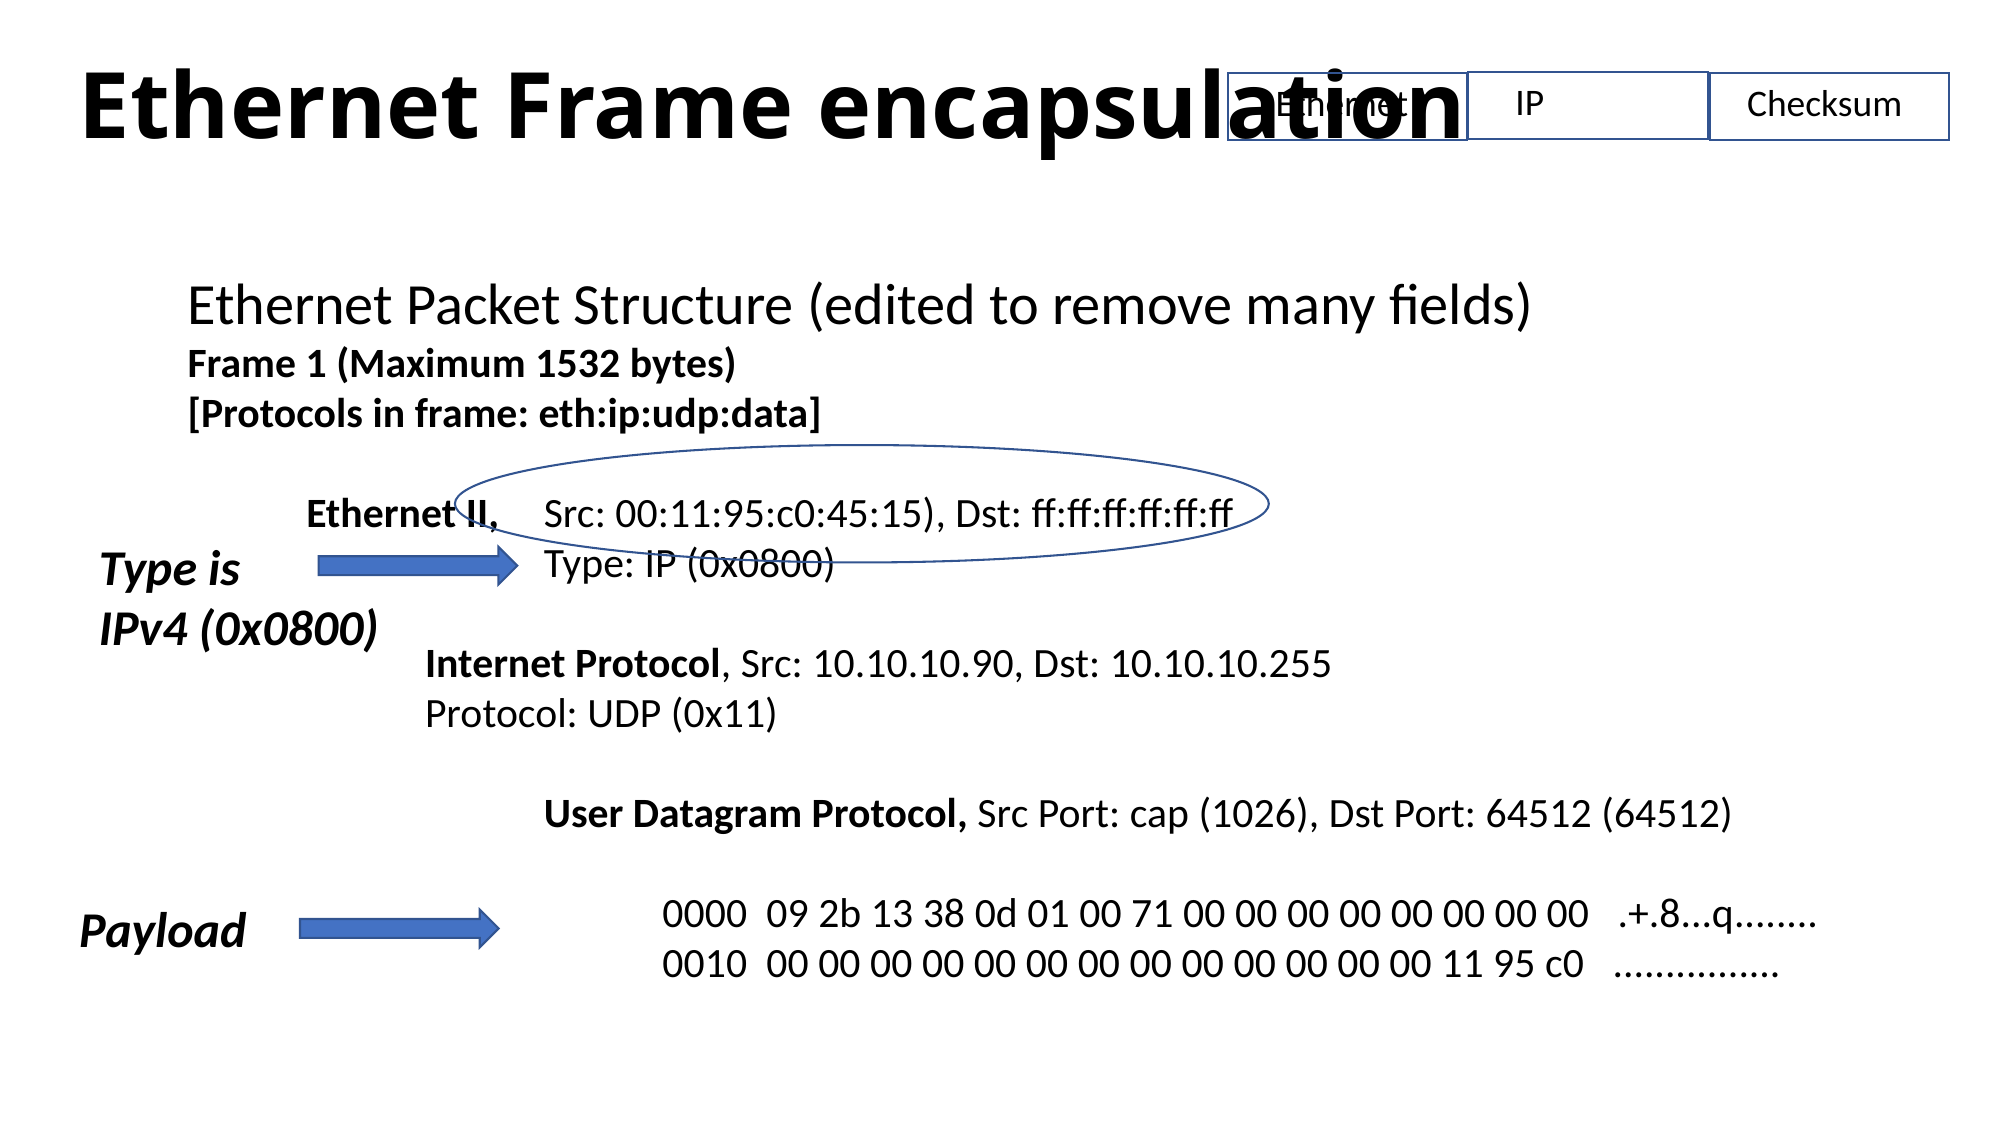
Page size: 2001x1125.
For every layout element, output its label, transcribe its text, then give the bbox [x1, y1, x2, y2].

text_box Ethernet [1260, 71, 1423, 131]
text_box [1467, 71, 1709, 140]
text_box [317, 544, 519, 588]
text_box Payload [64, 890, 262, 966]
text_box IP [1500, 70, 1560, 131]
text_box [298, 907, 501, 950]
title Ethernet Frame encapsulation [63, 0, 1789, 218]
text_box Checksum [1732, 71, 1918, 132]
text_box Ethernet Packet Structure (edited to remove many fields) Frame 1 (Maximum 1532 bytes) [Protocols in frame: eth:ip:udp:data] Ethernet II, Src: 00:11:95:c0:45:15), Dst: ff:ff:ff:ff:ff:ff Type: IP (0x0800) Internet Protocol, Src: 10.10.10.90, Dst: 10.10.10.255 Protocol: UDP (0x11) User Datagram Protocol, Src Port: cap (1026), Dst Port: 64512 (64512) 0000 09 2b 13 38 0d 01 00 71 00 00 00 00 00 00 00 00 .+.8...q........ 0010 00 00 00 00 00 00 00 00 00 00 00 00 00 11 95 c0 ................ [172, 258, 2000, 1125]
text_box [1709, 72, 1950, 141]
text_box [1227, 72, 1468, 141]
text_box [453, 444, 1270, 564]
text_box Type is IPv4 (0x0800) [84, 527, 394, 663]
